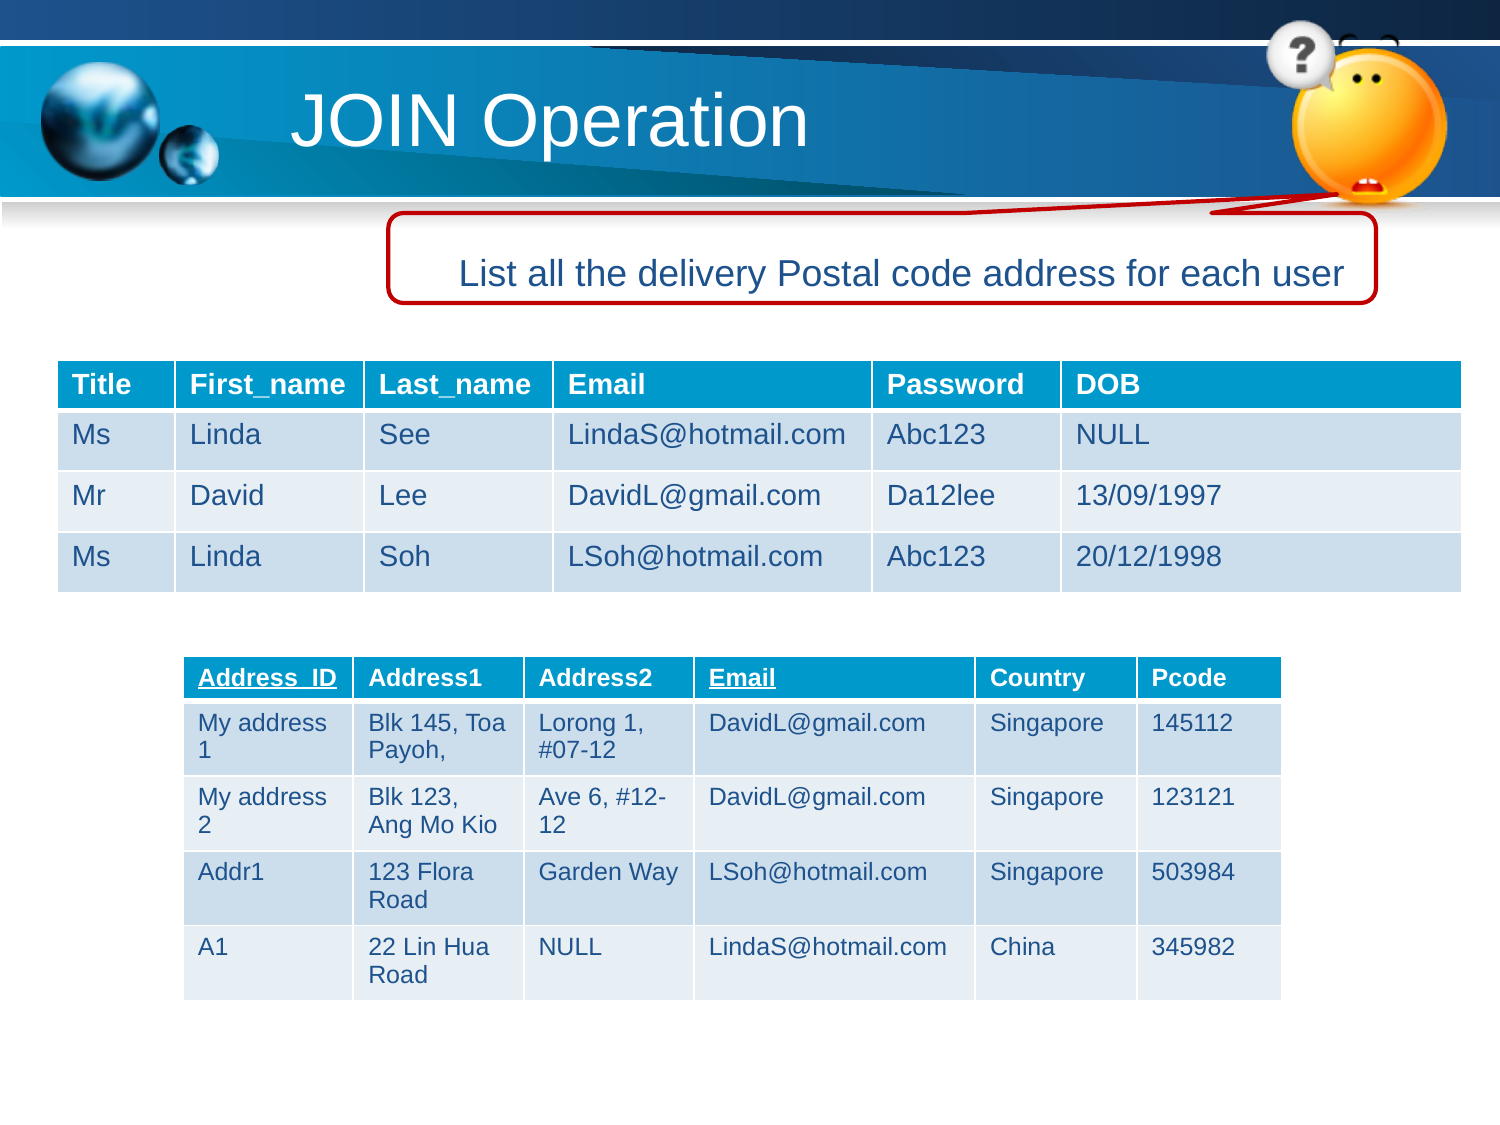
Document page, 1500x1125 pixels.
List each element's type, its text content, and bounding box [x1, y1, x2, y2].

table_cell DavidL@gmail.com [695, 777, 974, 850]
table_cell Ms [58, 533, 174, 592]
table_cell Blk 123, Ang Mo Kio [354, 777, 523, 850]
table_cell Abc123 [873, 533, 1060, 592]
table_cell 123 Flora Road [354, 852, 523, 925]
table_cell A1 [184, 926, 352, 1000]
table_cell Lee [365, 472, 552, 531]
table_header Address_ID [184, 657, 352, 698]
table_cell Mr [58, 472, 174, 531]
table_cell DavidL@gmail.com [554, 472, 871, 531]
table_header Email [554, 361, 871, 408]
table_cell LindaS@hotmail.com [695, 926, 974, 1000]
table_cell Soh [365, 533, 552, 592]
table_cell Blk 145, Toa Payoh, [354, 704, 523, 775]
table_cell 20/12/1998 [1062, 533, 1461, 592]
table_header First_name [176, 361, 363, 408]
table_cell Singapore [976, 704, 1136, 775]
title JOIN Operation [275, 45, 1257, 188]
text_box [386, 196, 1379, 306]
table_header Address1 [354, 657, 523, 698]
table_header Pcode [1138, 657, 1281, 698]
table_cell LSoh@hotmail.com [695, 852, 974, 925]
table_cell Abc123 [873, 413, 1060, 470]
table_cell My address 2 [184, 777, 352, 850]
table_cell Linda [176, 533, 363, 592]
table_header Last_name [365, 361, 552, 408]
table_cell Ave 6, #12-12 [525, 777, 693, 850]
picture [160, 126, 218, 184]
table_cell DavidL@gmail.com [695, 704, 974, 775]
table_cell Da12lee [873, 472, 1060, 531]
table_header Password [873, 361, 1060, 408]
picture [1262, 16, 1463, 217]
table_cell NULL [1062, 413, 1461, 470]
table_cell NULL [525, 926, 693, 1000]
table_cell 503984 [1138, 852, 1281, 925]
table_cell 345982 [1138, 926, 1281, 1000]
table_header DOB [1062, 361, 1461, 408]
table_cell My address 1 [184, 704, 352, 775]
table_cell LindaS@hotmail.com [554, 413, 871, 470]
table_cell Ms [58, 413, 174, 470]
picture [42, 63, 159, 180]
table_cell See [365, 413, 552, 470]
text_box List all the delivery Postal code address for each user [443, 241, 1360, 302]
table_cell Singapore [976, 777, 1136, 850]
table_cell 145112 [1138, 704, 1281, 775]
table_cell Linda [176, 413, 363, 470]
table_cell Garden Way [525, 852, 693, 925]
table_cell Addr1 [184, 852, 352, 925]
table_header Title [58, 361, 174, 408]
table_cell China [976, 926, 1136, 1000]
table_cell LSoh@hotmail.com [554, 533, 871, 592]
table_cell 22 Lin Hua Road [354, 926, 523, 1000]
table_cell 123121 [1138, 777, 1281, 850]
table_cell Singapore [976, 852, 1136, 925]
table_header Country [976, 657, 1136, 698]
table_header Address2 [525, 657, 693, 698]
table_header Email [695, 657, 974, 698]
table_cell Lorong 1, #07-12 [525, 704, 693, 775]
table_cell David [176, 472, 363, 531]
table_cell 13/09/1997 [1062, 472, 1461, 531]
